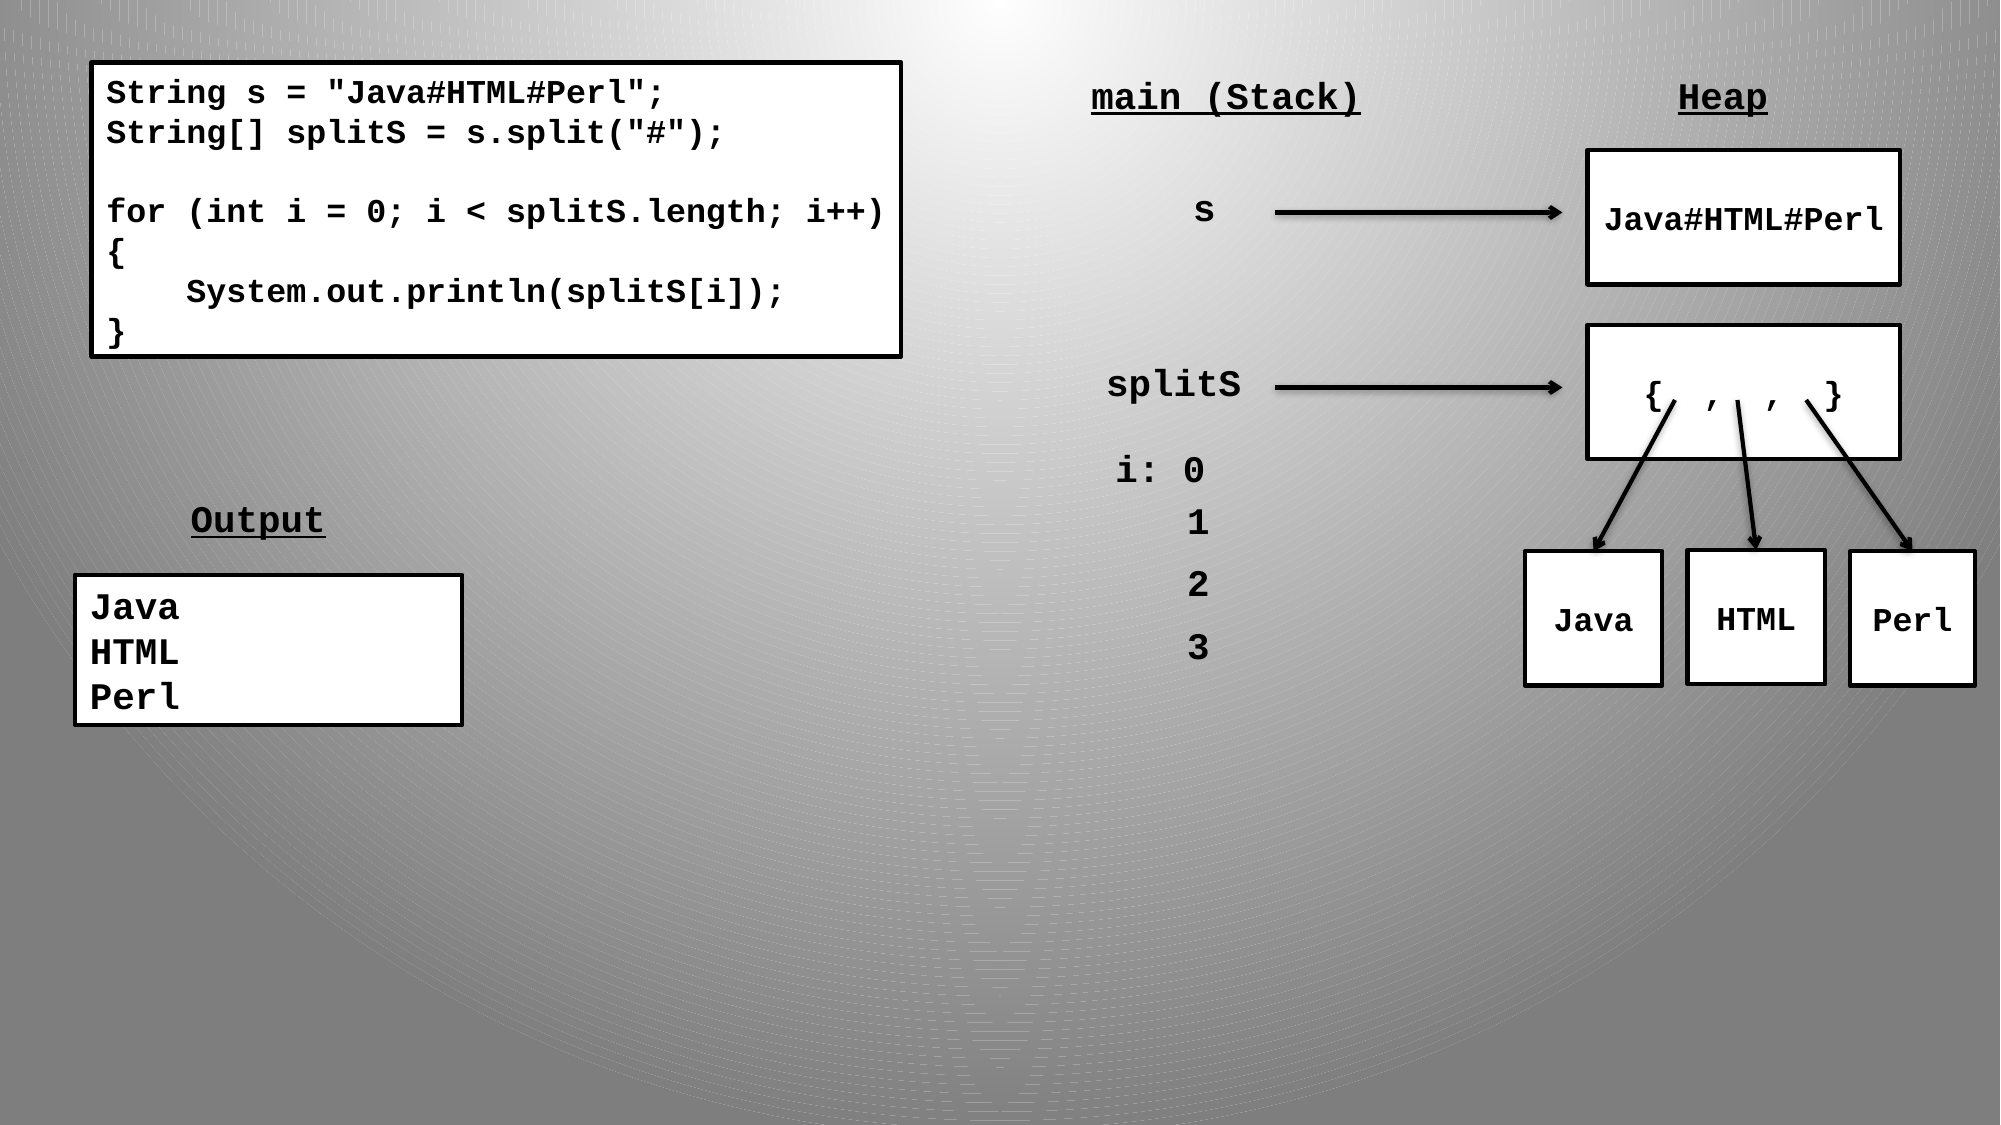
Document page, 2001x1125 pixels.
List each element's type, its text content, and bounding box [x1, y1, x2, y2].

text_box 3 [1172, 614, 1225, 675]
text_box 1 [1172, 489, 1225, 550]
text_box HTML [1685, 548, 1827, 686]
text_box Perl [1848, 549, 1977, 688]
text_box Java#HTML#Perl [1585, 148, 1902, 287]
text_box { , , } [1585, 323, 1902, 461]
text_box Heap [1663, 64, 1783, 125]
text_box String s = "Java#HTML#Perl"; String[] splitS = s.split("#"); for (int i = 0; i < splitS.length; i++) { System.out.println(splitS[i]); } [89, 60, 903, 359]
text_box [1737, 399, 1757, 551]
text_box s [1178, 176, 1231, 237]
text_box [1805, 399, 1913, 552]
text_box Output [175, 487, 341, 548]
text_box 2 [1172, 551, 1225, 612]
text_box i: 0 [1100, 437, 1221, 498]
text_box Java HTML Perl [73, 573, 464, 727]
text_box splitS [1091, 351, 1257, 412]
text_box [1593, 399, 1676, 552]
text_box Java [1523, 549, 1664, 688]
text_box main (Stack) [1076, 64, 1377, 125]
